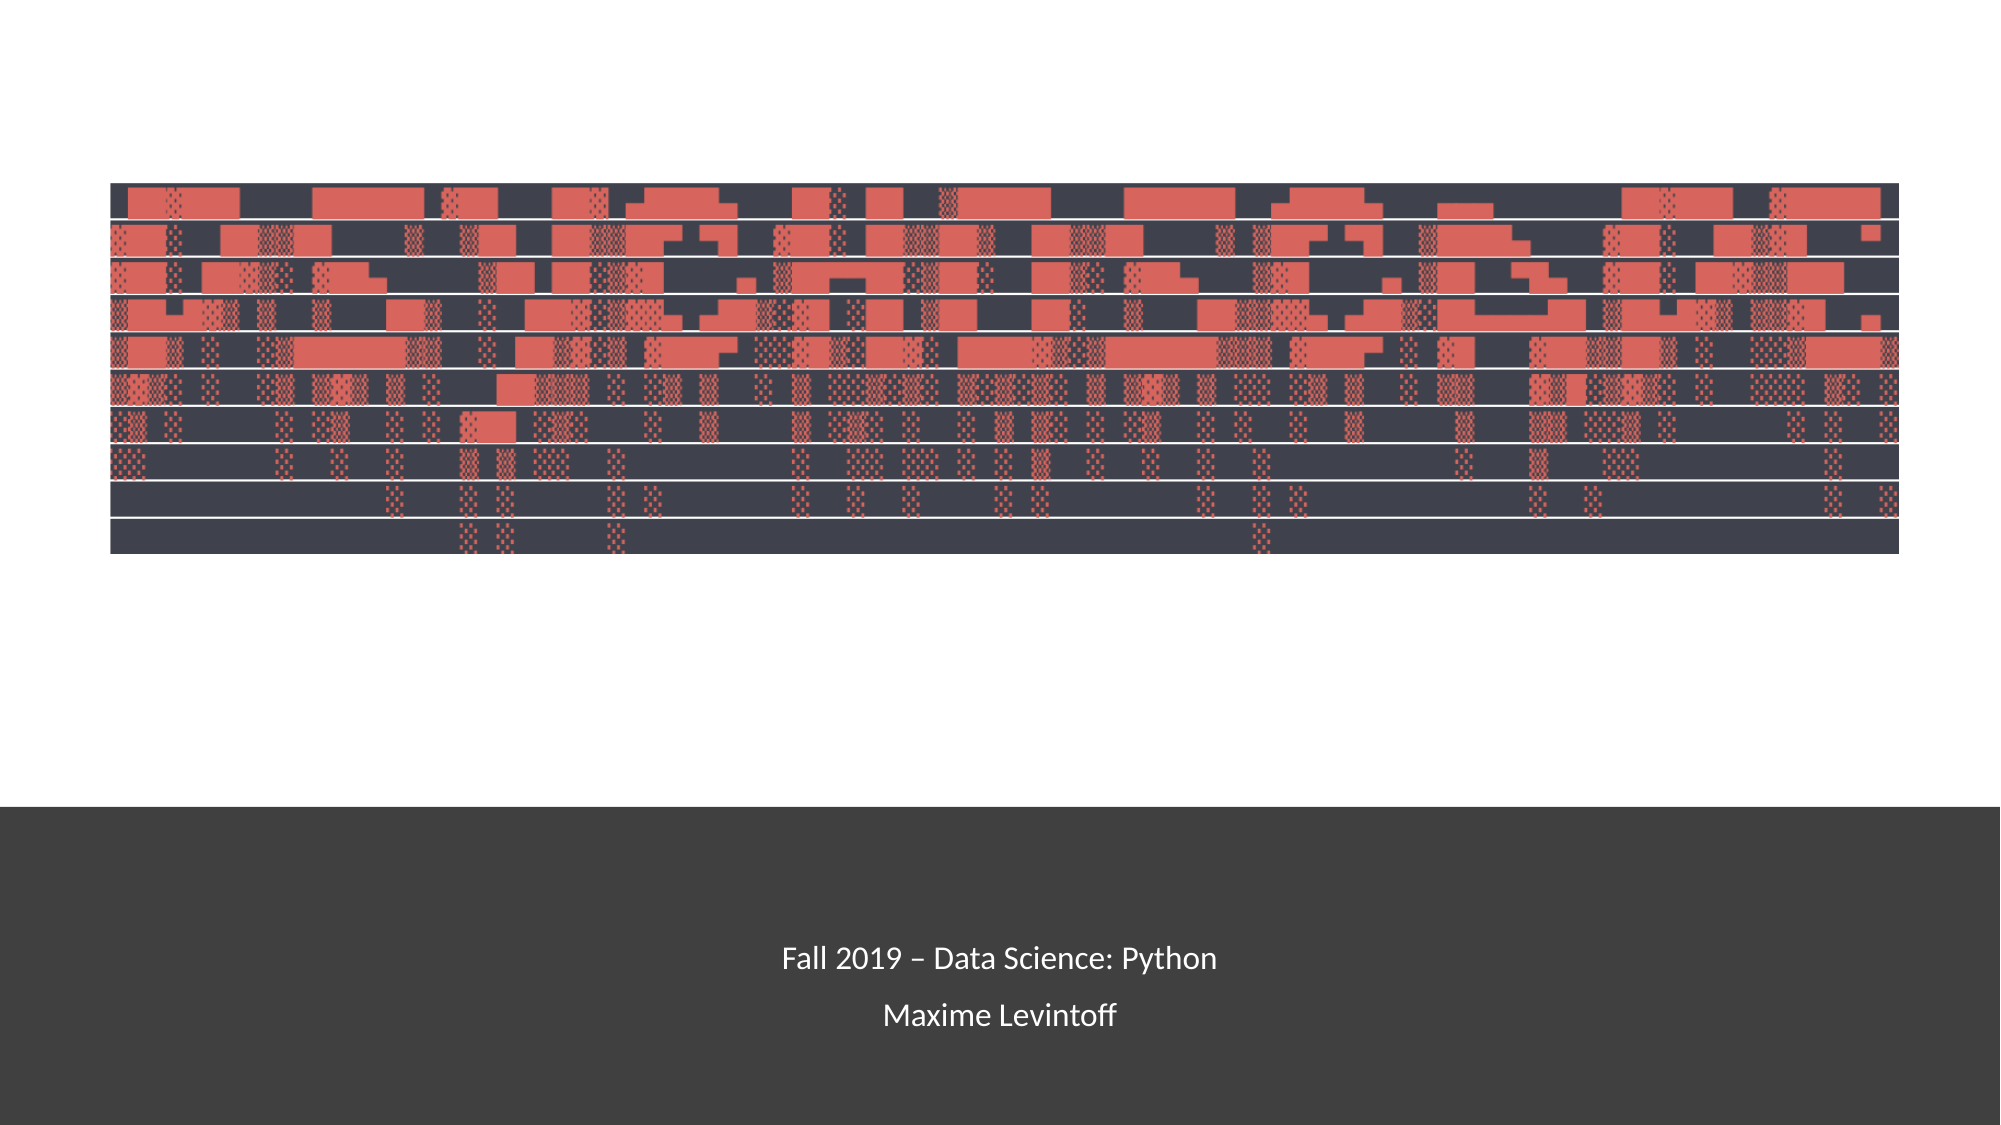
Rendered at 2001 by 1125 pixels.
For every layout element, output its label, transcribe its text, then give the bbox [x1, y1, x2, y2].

picture [105, 181, 1899, 554]
subtitle Fall 2019 – Data Science: Python Maxime Levintoff [442, 933, 1558, 1022]
text_box [0, 806, 2000, 1125]
